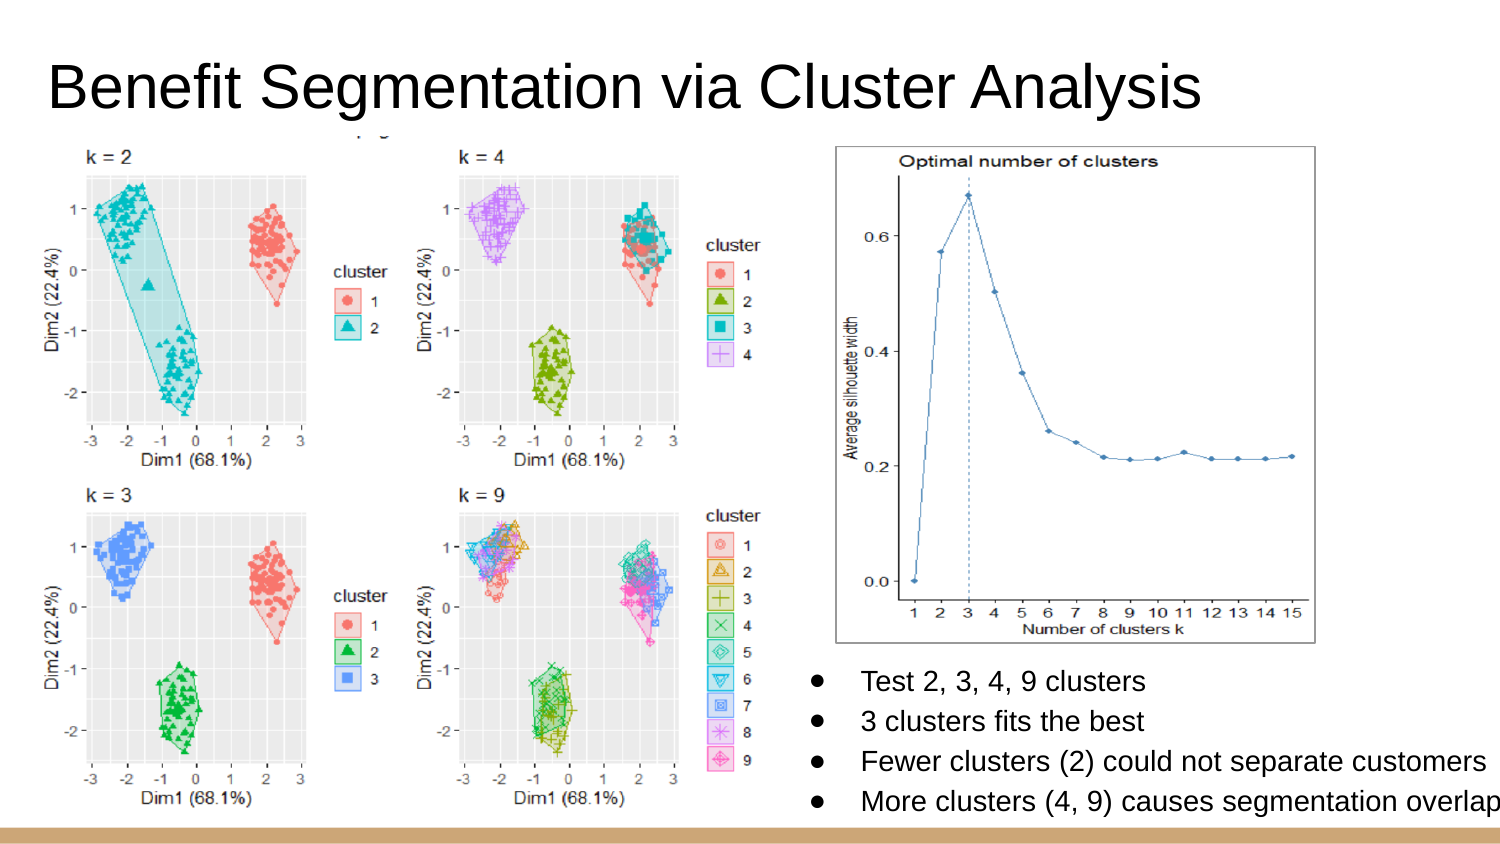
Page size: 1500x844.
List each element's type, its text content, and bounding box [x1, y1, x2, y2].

title Benefit Segmentation via Cluster Analysis [33, 0, 1500, 137]
text_box Test 2, 3, 4, 9 clusters 3 clusters fits the best Fewer clusters (2) could not separate customers More clusters (4, 9) causes segmentation overlap [770, 642, 1500, 842]
picture [43, 136, 1315, 809]
